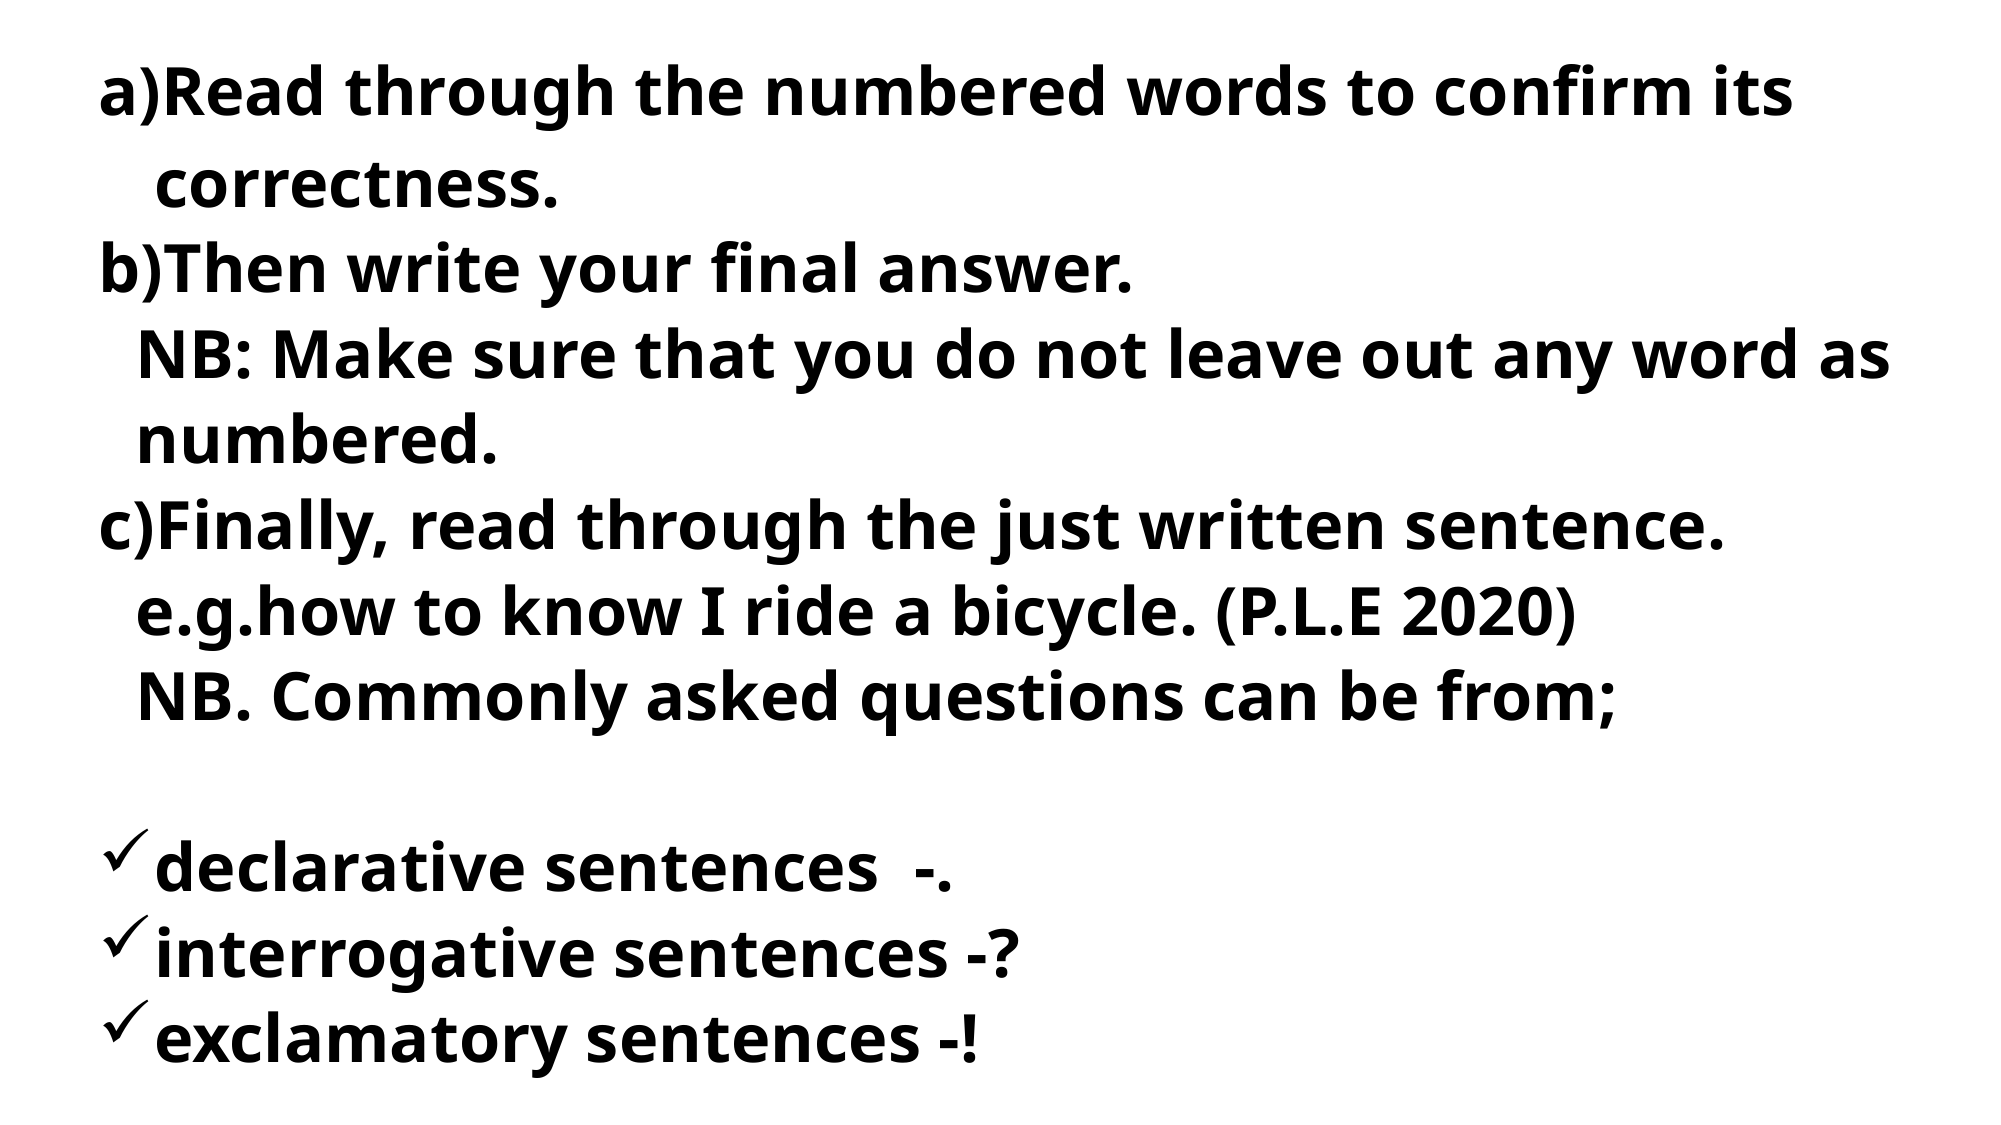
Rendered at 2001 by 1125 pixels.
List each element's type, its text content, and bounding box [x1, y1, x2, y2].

text_box Read through the numbered words to confirm its correctness. Then write your final answer. NB: Make sure that you do not leave out any word as numbered. Finally, read through the just written sentence. e.g.how to know I ride a bicycle. (P.L.E 2020) NB. Commonly asked questions can be from; declarative sentences -. interrogative sentences -? exclamatory sentences -! [83, 29, 1975, 1084]
